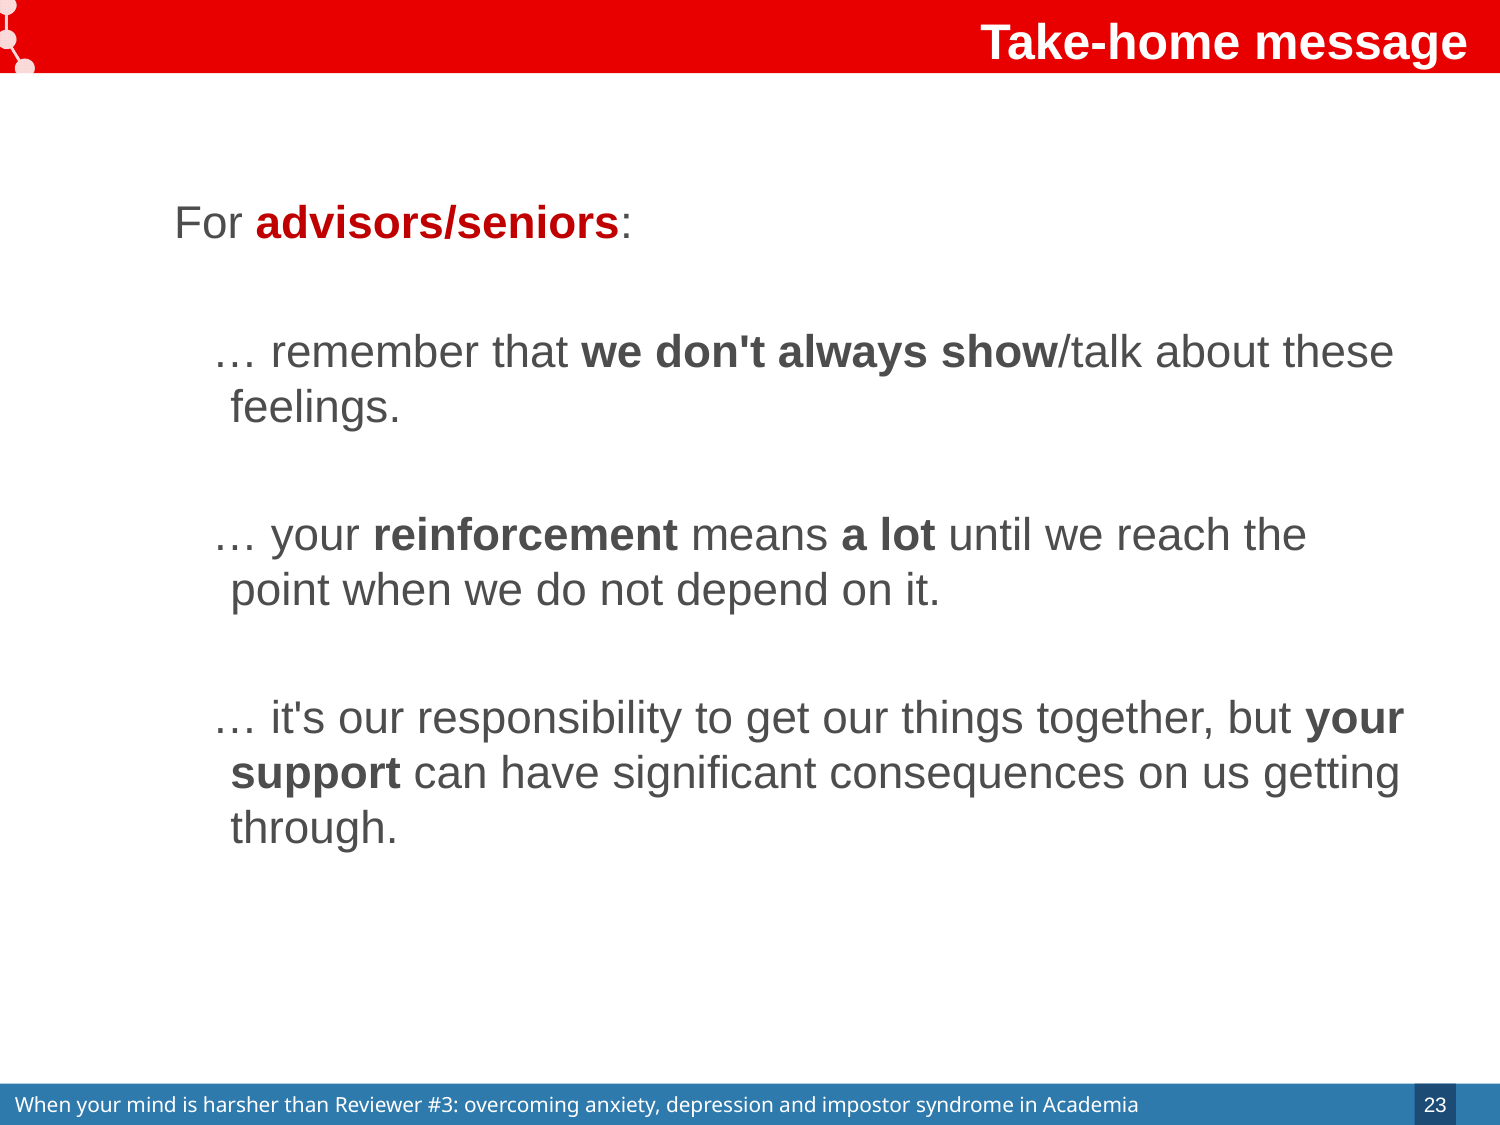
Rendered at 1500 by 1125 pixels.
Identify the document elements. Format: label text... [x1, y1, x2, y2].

title Take-home message [207, 14, 1484, 66]
list For advisors/seniors: … remember that we don't always show/talk about these feelings. … your reinforcement means a lot until we reach the point when we do not depend on it. … it's our responsibility to get our things together, but your support can have significant consequences on us getting through. [158, 116, 1435, 1036]
slide_number 23 [1414, 1083, 1457, 1125]
